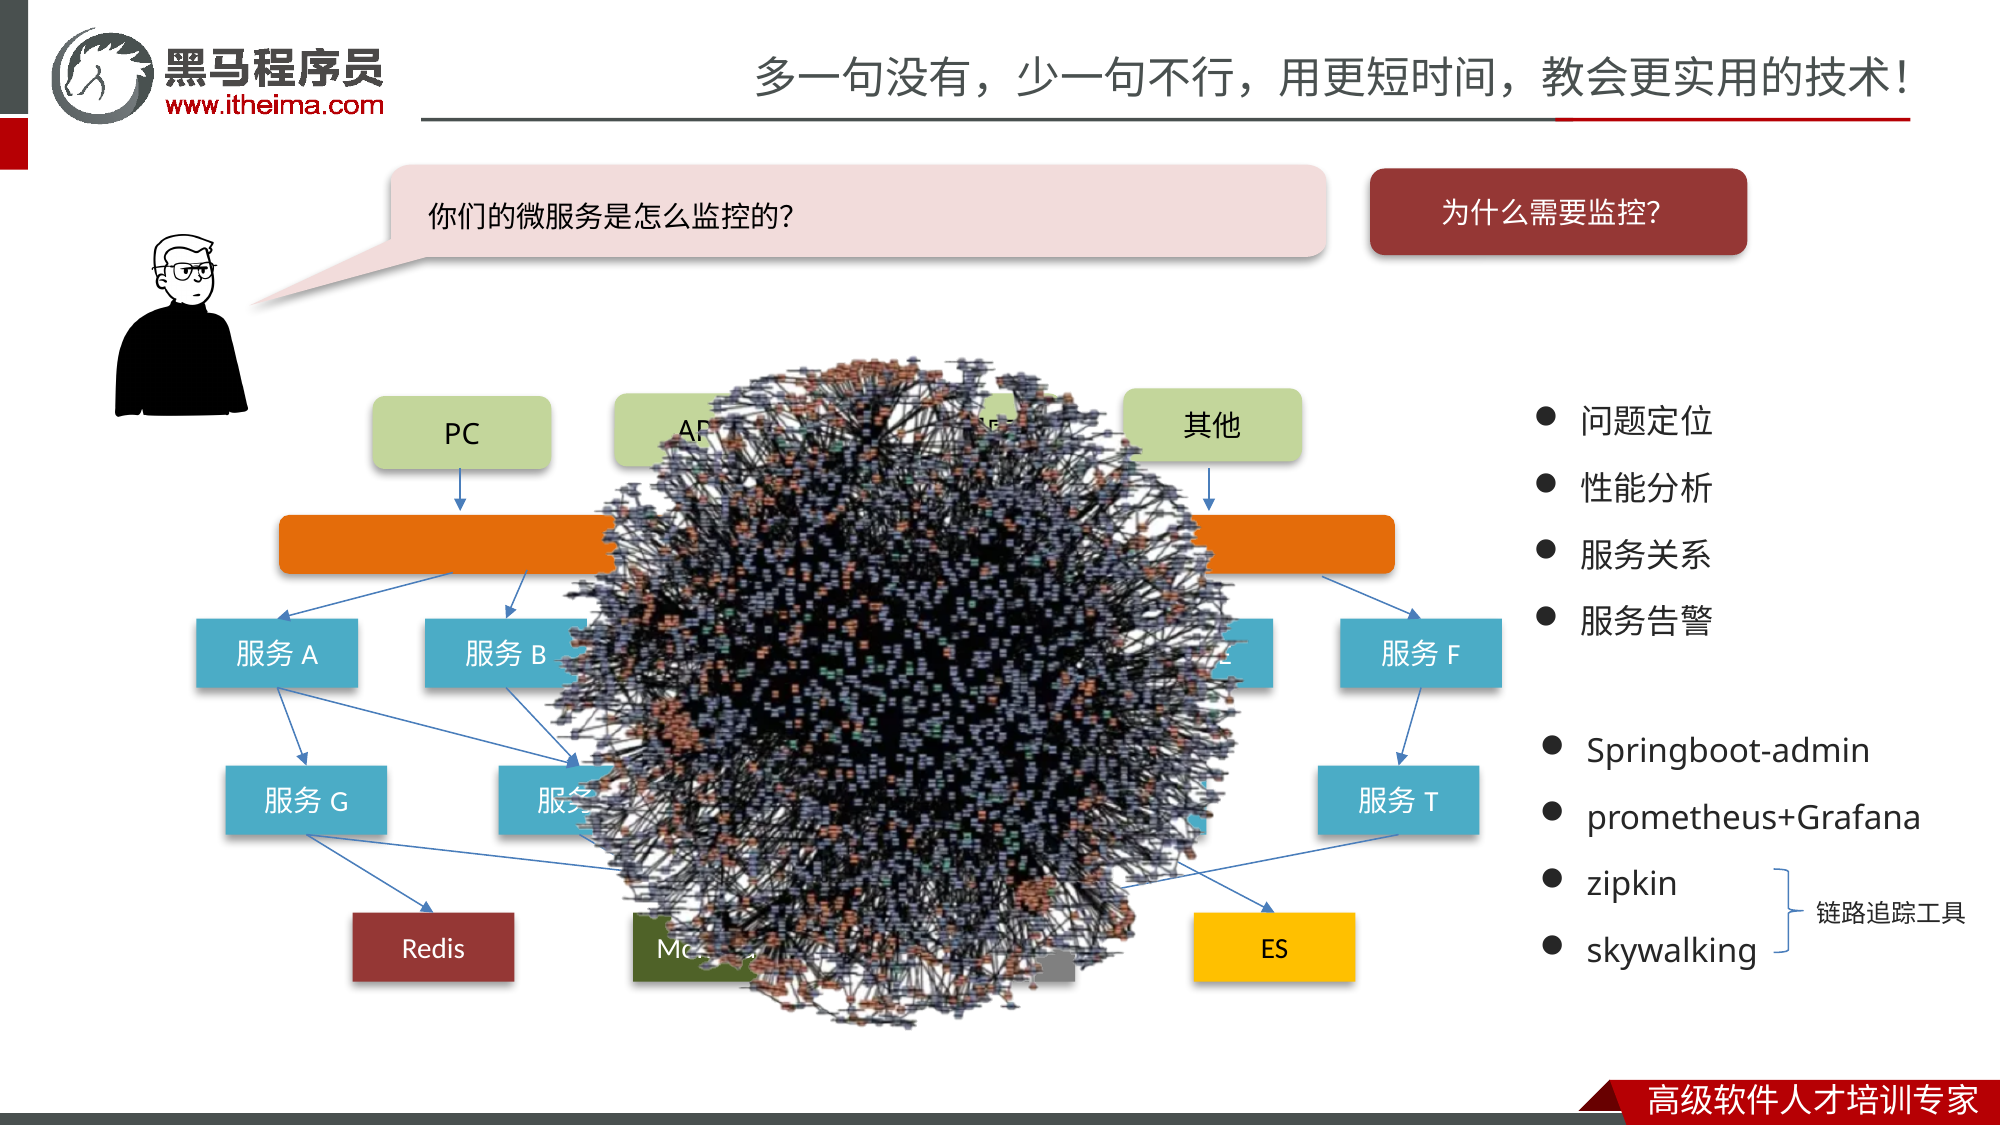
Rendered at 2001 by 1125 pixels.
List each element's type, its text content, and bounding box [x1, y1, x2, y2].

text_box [196, 388, 538, 982]
list 问题定位 性能分析 服务关系 服务告警 [1518, 373, 1845, 654]
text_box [1253, 388, 1503, 982]
text_box 为什么需要监控？ [1493, 166, 1750, 258]
text_box 链路追踪工具 [1801, 875, 1997, 941]
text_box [248, 164, 1491, 306]
picture [110, 228, 253, 421]
picture [543, 355, 1249, 1031]
picture [50, 26, 384, 125]
text_box [1773, 868, 1804, 954]
text_box Springboot-admin prometheus+Grafana zipkin skywalking [1525, 702, 1983, 983]
